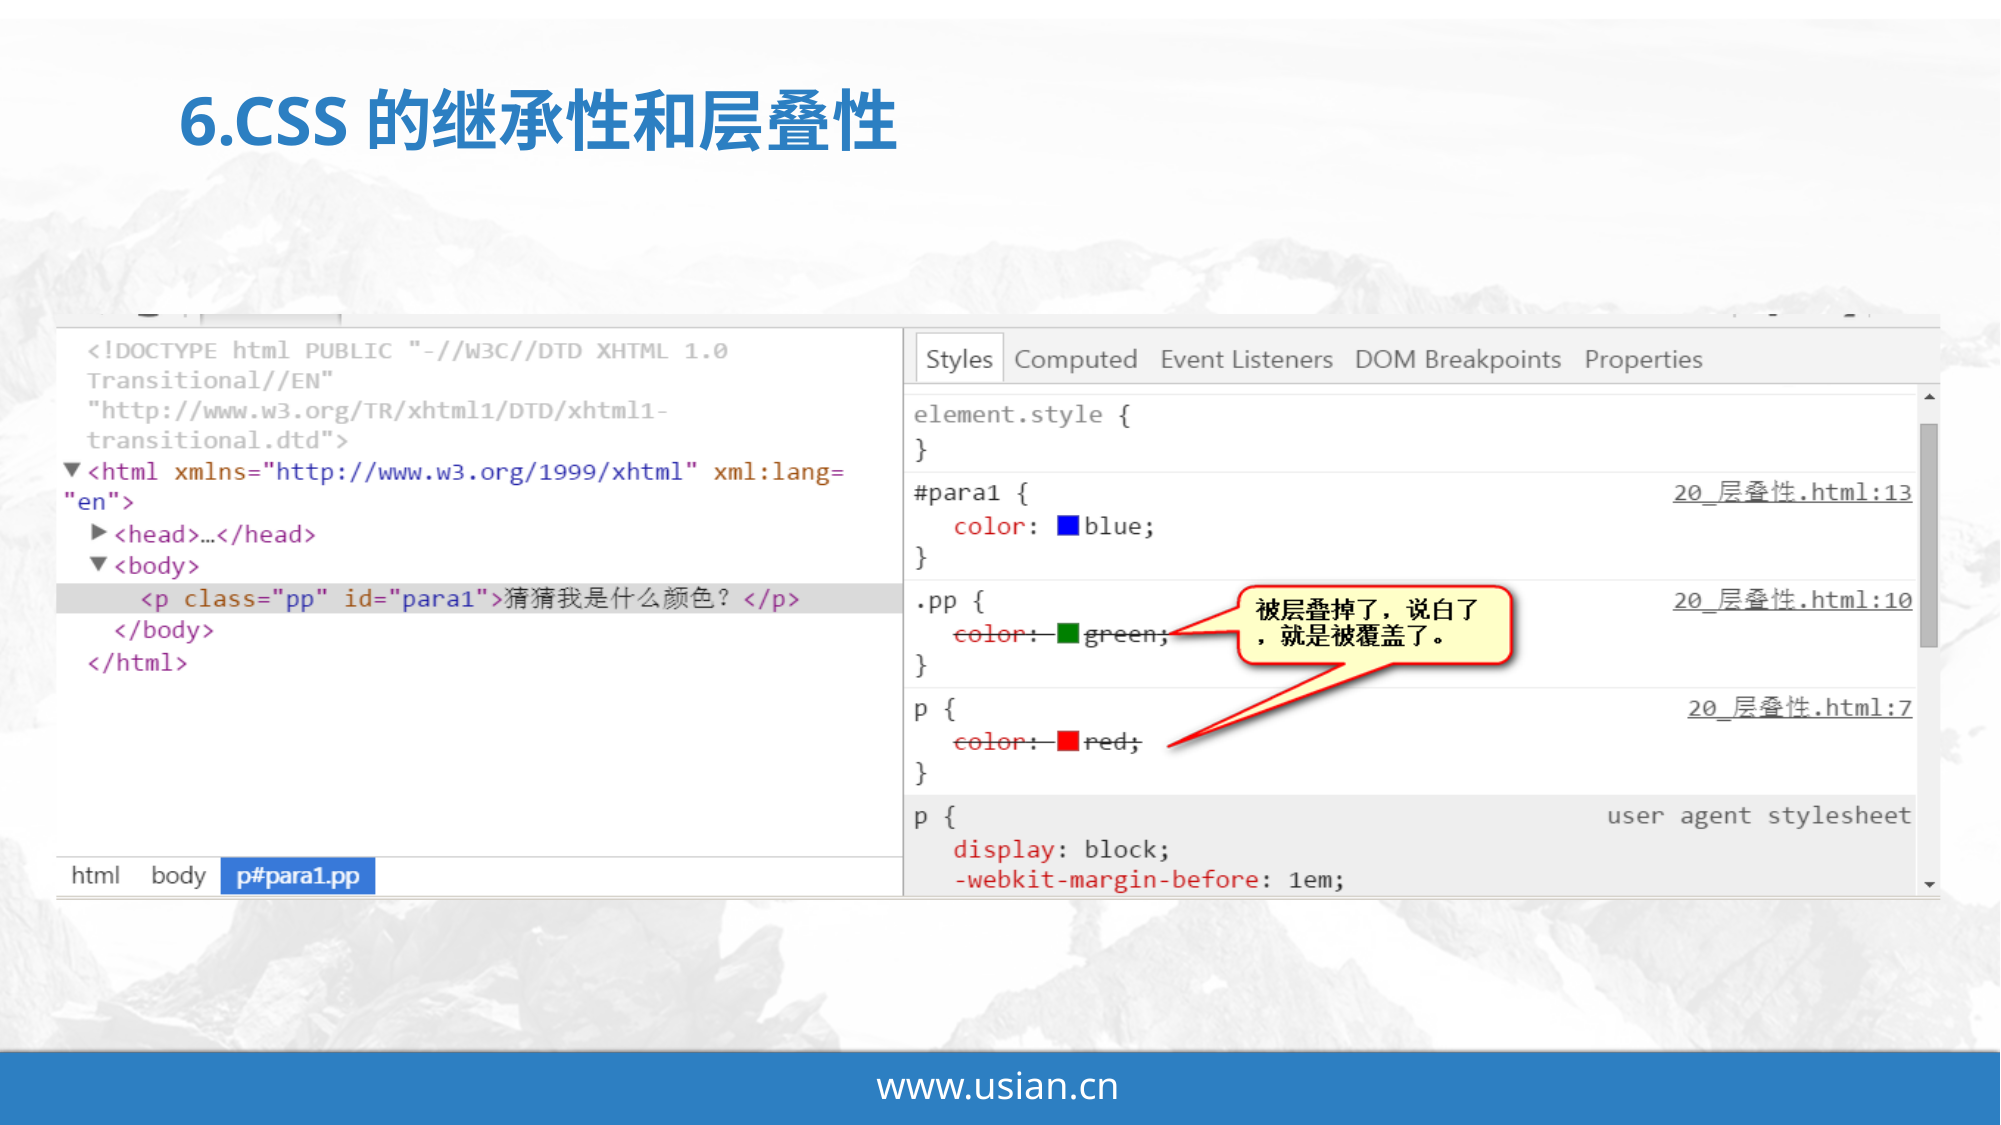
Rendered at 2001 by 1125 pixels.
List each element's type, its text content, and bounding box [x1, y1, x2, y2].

text_box [67, 235, 1951, 396]
title 6.CSS的继承性和层叠性 [138, 59, 1202, 168]
picture [0, 0, 2001, 1125]
